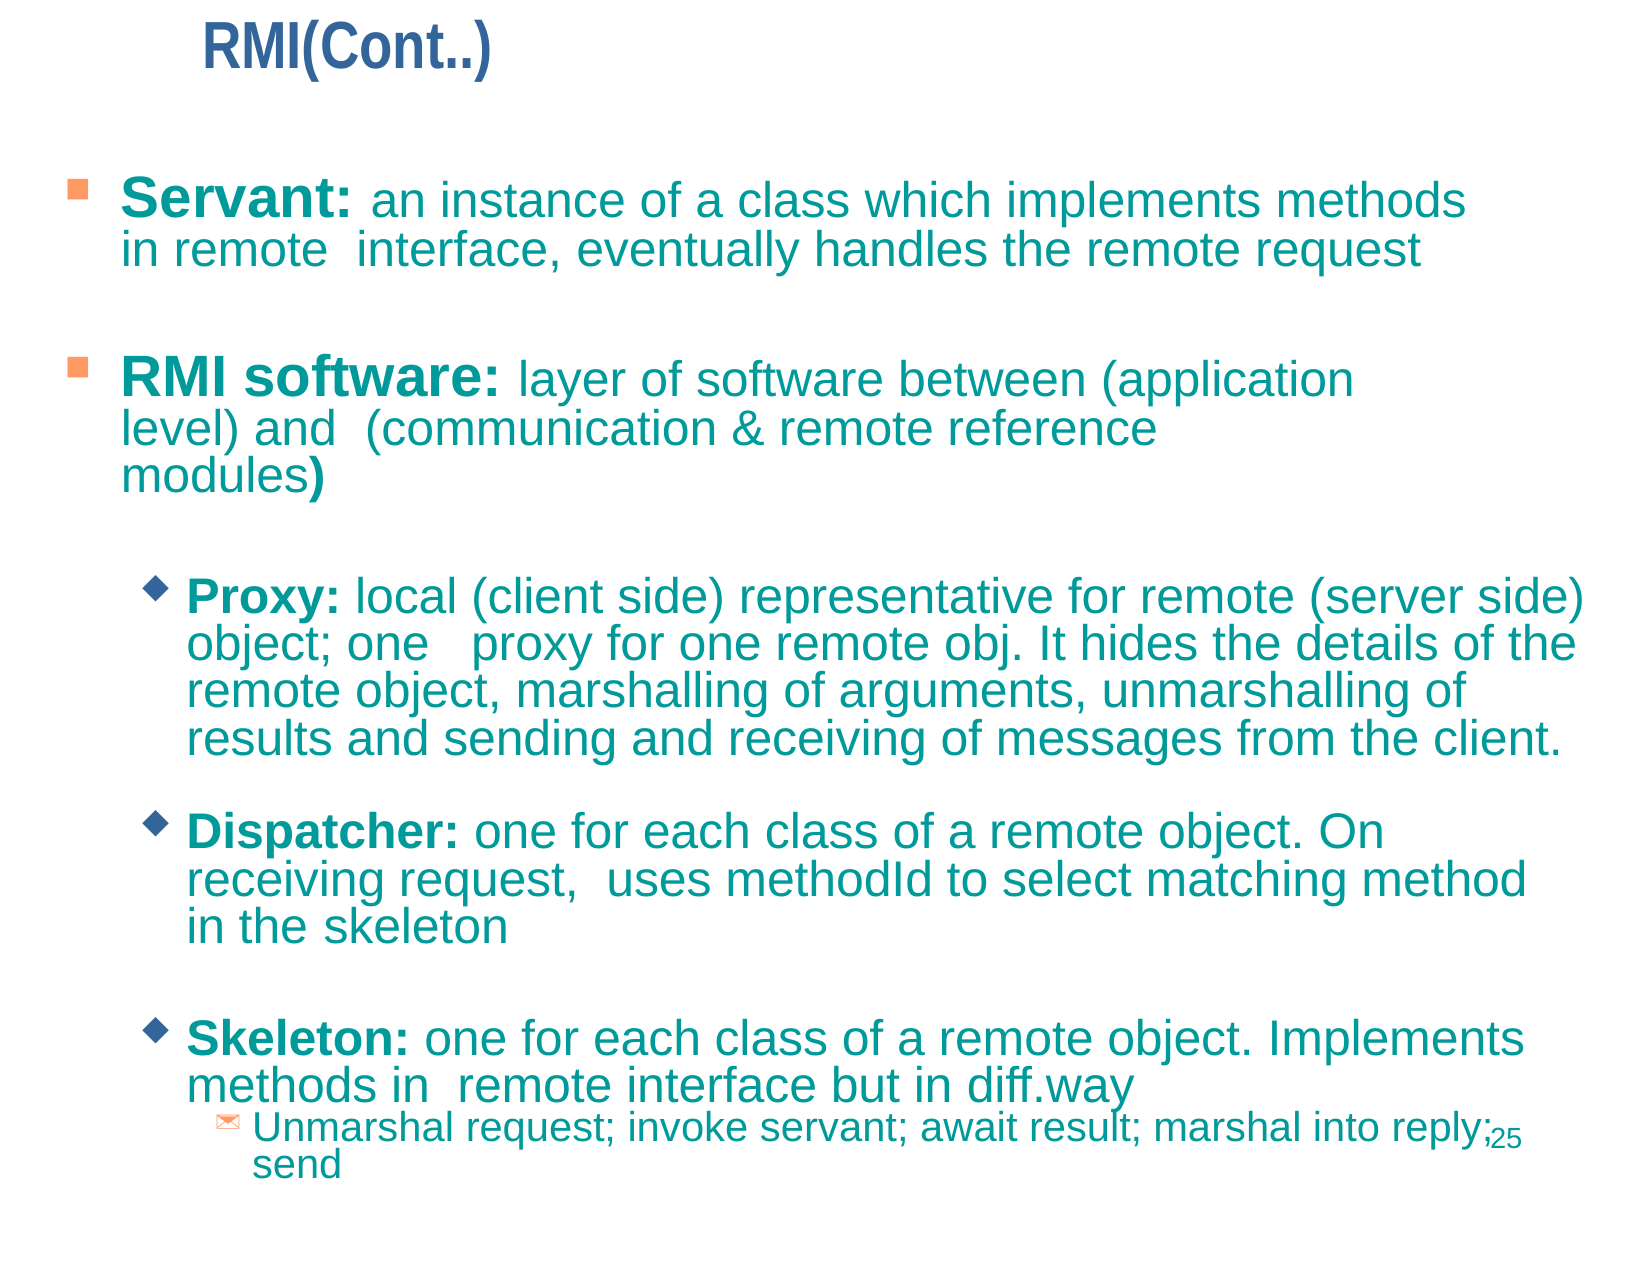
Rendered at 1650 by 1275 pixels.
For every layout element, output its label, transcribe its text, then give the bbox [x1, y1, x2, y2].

text_box Servant: an instance of a class which implements methods in remote interface, eventually handles the remote request RMI software: layer of software between (application level) and (communication & remote reference modules) Proxy: local (client side) representative for remote (server side) object; one proxy for one remote obj. It hides the details of the remote object, marshalling of arguments, unmarshalling of results and sending and receiving of messages from the client. Dispatcher: one for each class of a remote object. On receiving request, uses methodId to select matching method in the skeleton Skeleton: one for each class of a remote object. Implements methods in remote interface but in diff.way Unmarshal request; invoke servant; await result; marshal into reply; send [62, 162, 1588, 1187]
text_box 25 [1485, 1119, 1527, 1155]
title RMI(Cont..) [200, 0, 1462, 162]
